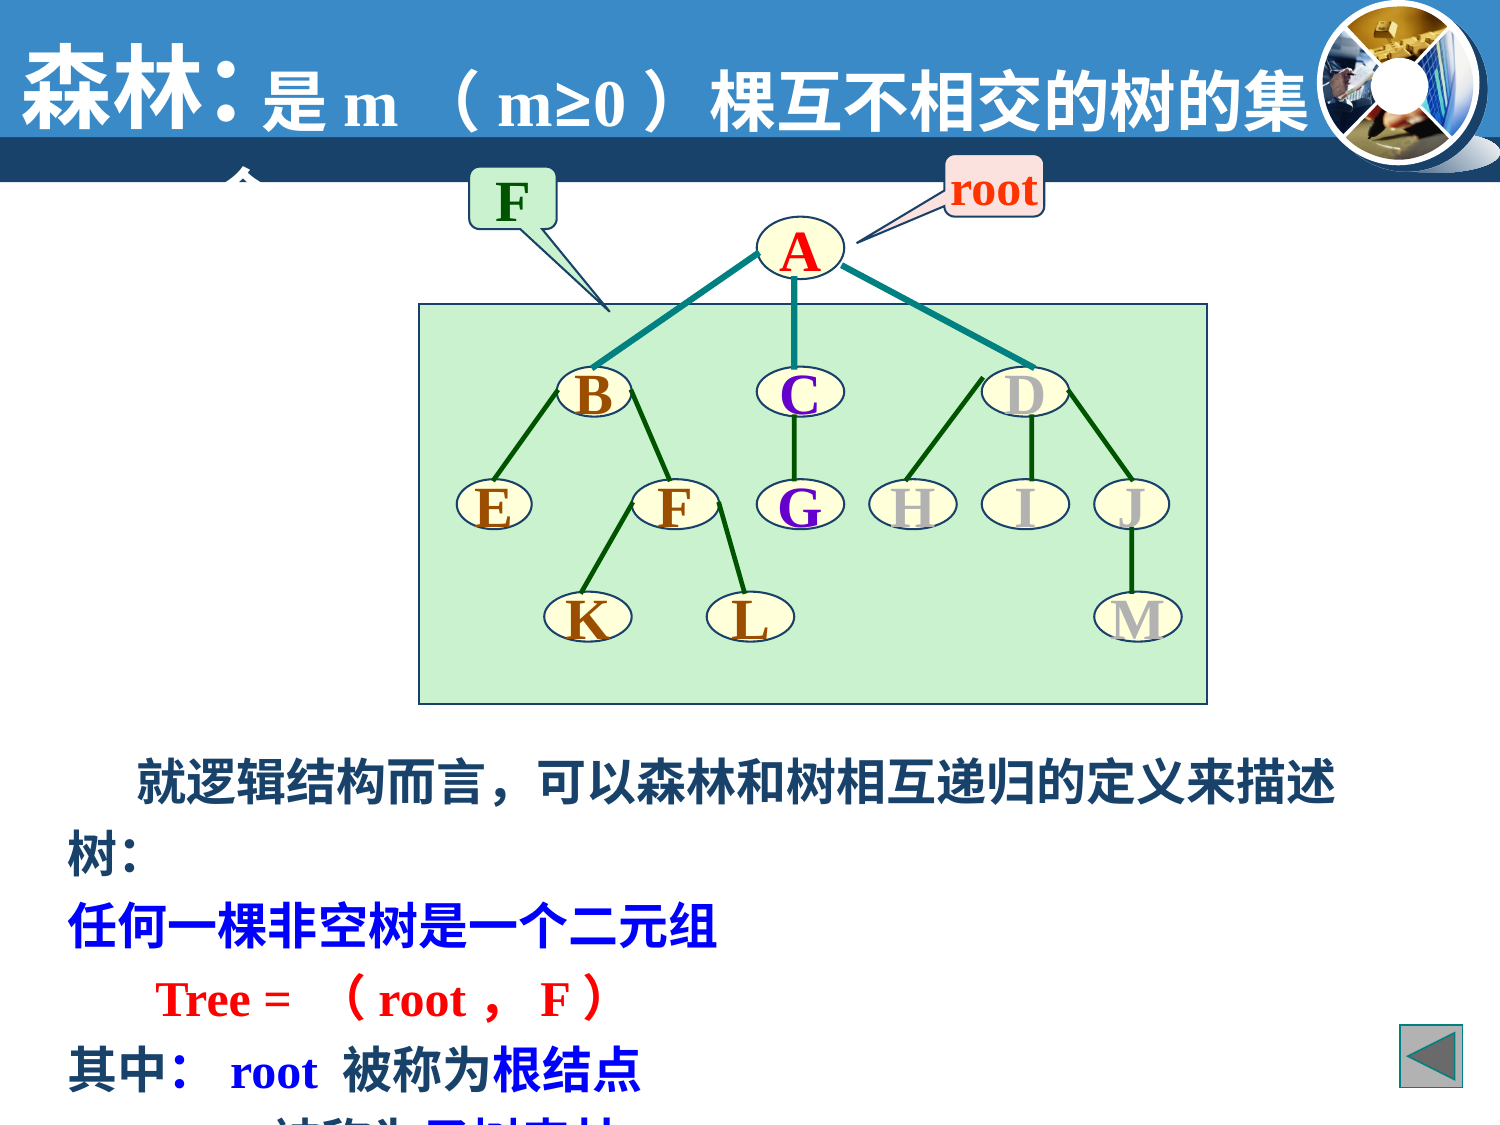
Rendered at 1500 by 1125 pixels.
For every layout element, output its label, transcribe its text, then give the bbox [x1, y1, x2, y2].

picture [1418, 29, 1474, 137]
text_box 就逻辑结构而言，可以森林和树相互递归的定义来描述树： 任何一棵非空树是一个二元组 Tree = （root，F） 其中：root 被称为根结点 F 被称为子树森林 [53, 731, 1447, 1125]
text_box K [544, 591, 632, 642]
text_box A [756, 216, 845, 280]
picture [1353, 39, 1379, 125]
text_box 森林： [5, 0, 436, 147]
text_box M [1094, 591, 1182, 642]
picture [1349, 6, 1448, 63]
text_box E [456, 479, 532, 530]
text_box B [556, 366, 632, 417]
text_box [1399, 1024, 1463, 1088]
text_box F [469, 166, 610, 312]
text_box C [756, 366, 845, 417]
text_box G [756, 479, 845, 530]
text_box 是m（m≥0）棵互不相交的树的集合 [194, 25, 1353, 245]
text_box F [631, 479, 720, 530]
text_box I [981, 479, 1070, 530]
text_box J [1094, 479, 1170, 530]
text_box D [981, 366, 1070, 417]
text_box [419, 304, 1207, 705]
text_box root [856, 154, 1045, 244]
picture [1353, 105, 1449, 160]
text_box L [706, 591, 795, 642]
text_box H [869, 479, 957, 530]
